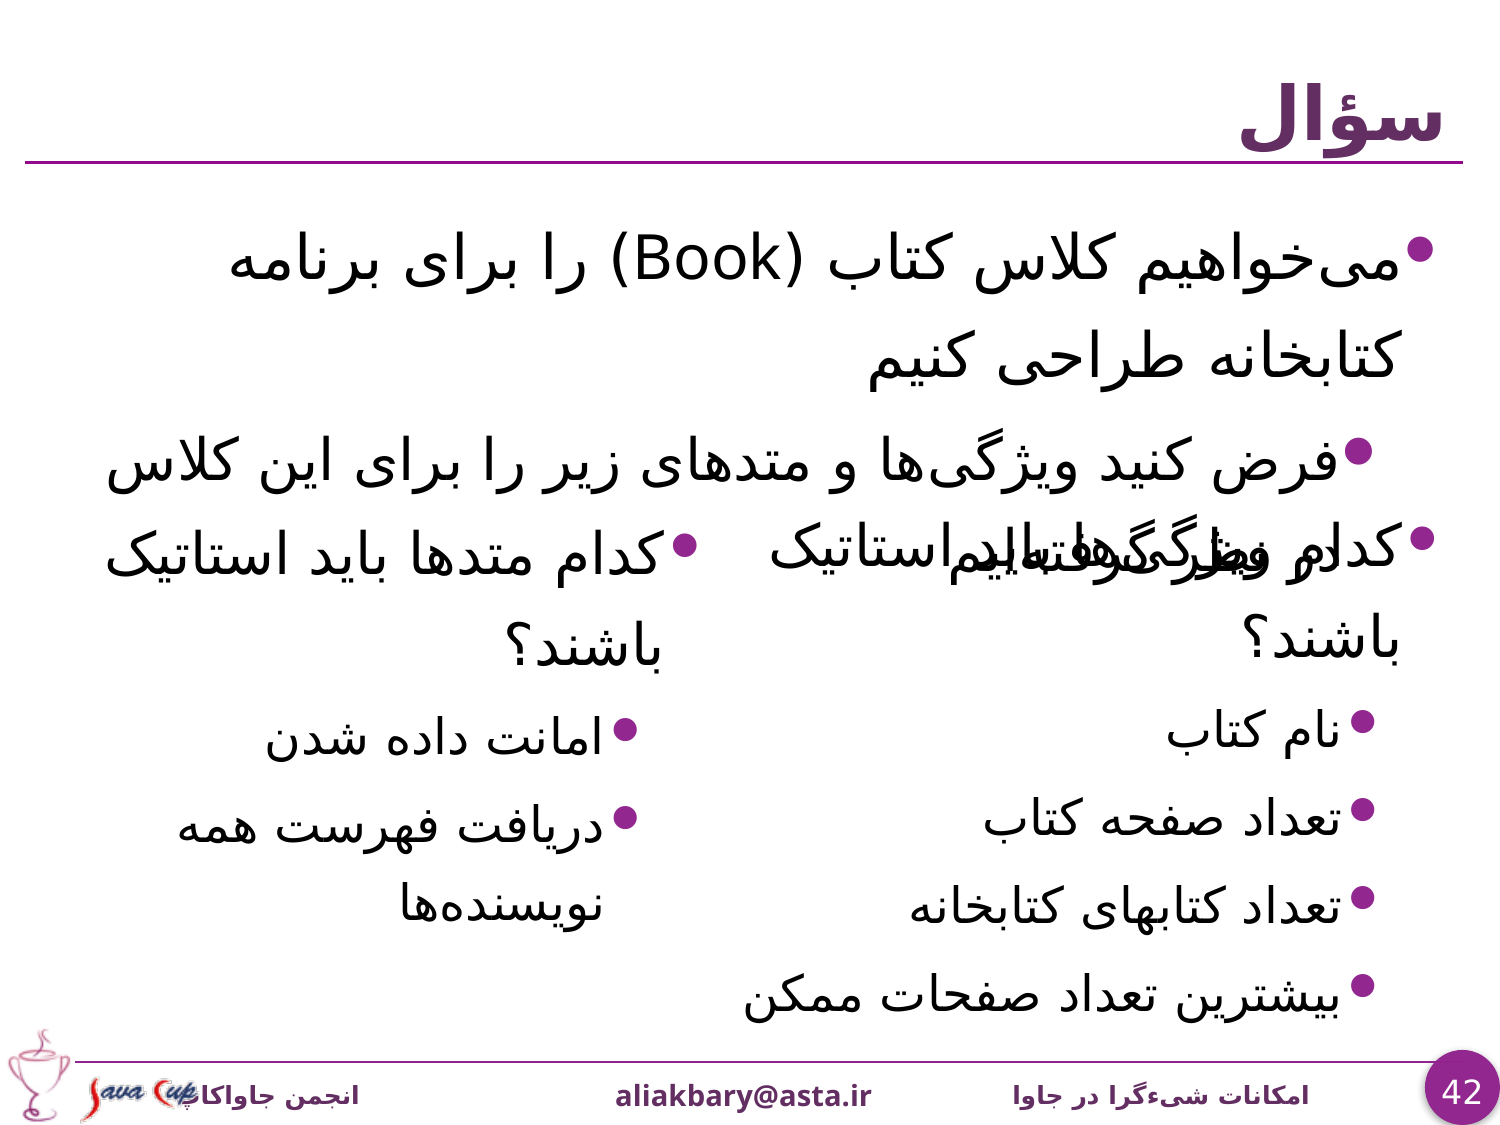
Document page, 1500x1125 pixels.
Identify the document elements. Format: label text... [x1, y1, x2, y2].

text_box کدام ويژگی‌ها باید استاتیک باشند؟ نام کتاب تعداد صفحه کتاب تعداد کتابهای کتابخانه بیشترین تعداد صفحات ممکن [712, 480, 1463, 1029]
text_box کدام متدها باید استاتیک باشند؟ امانت داده شدن دریافت فهرست همه نویسنده‌ها [0, 487, 712, 938]
picture [79, 1076, 200, 1125]
picture [6, 1028, 75, 1125]
title سؤال [24, 37, 1463, 163]
list می‌خواهیم کلاس کتاب (Book) را برای برنامه کتابخانه طراحی کنیم فرض کنید ويژگی‌ها و متدهای زير را برای این کلاس در نظر گرفته‌ایم [24, 938, 1463, 1063]
list می‌خواهیم کلاس کتاب (Book) را برای برنامه کتابخانه طراحی کنیم فرض کنید ويژگی‌ها و متدهای زير را برای این کلاس در نظر گرفته‌ایم [24, 187, 1463, 487]
